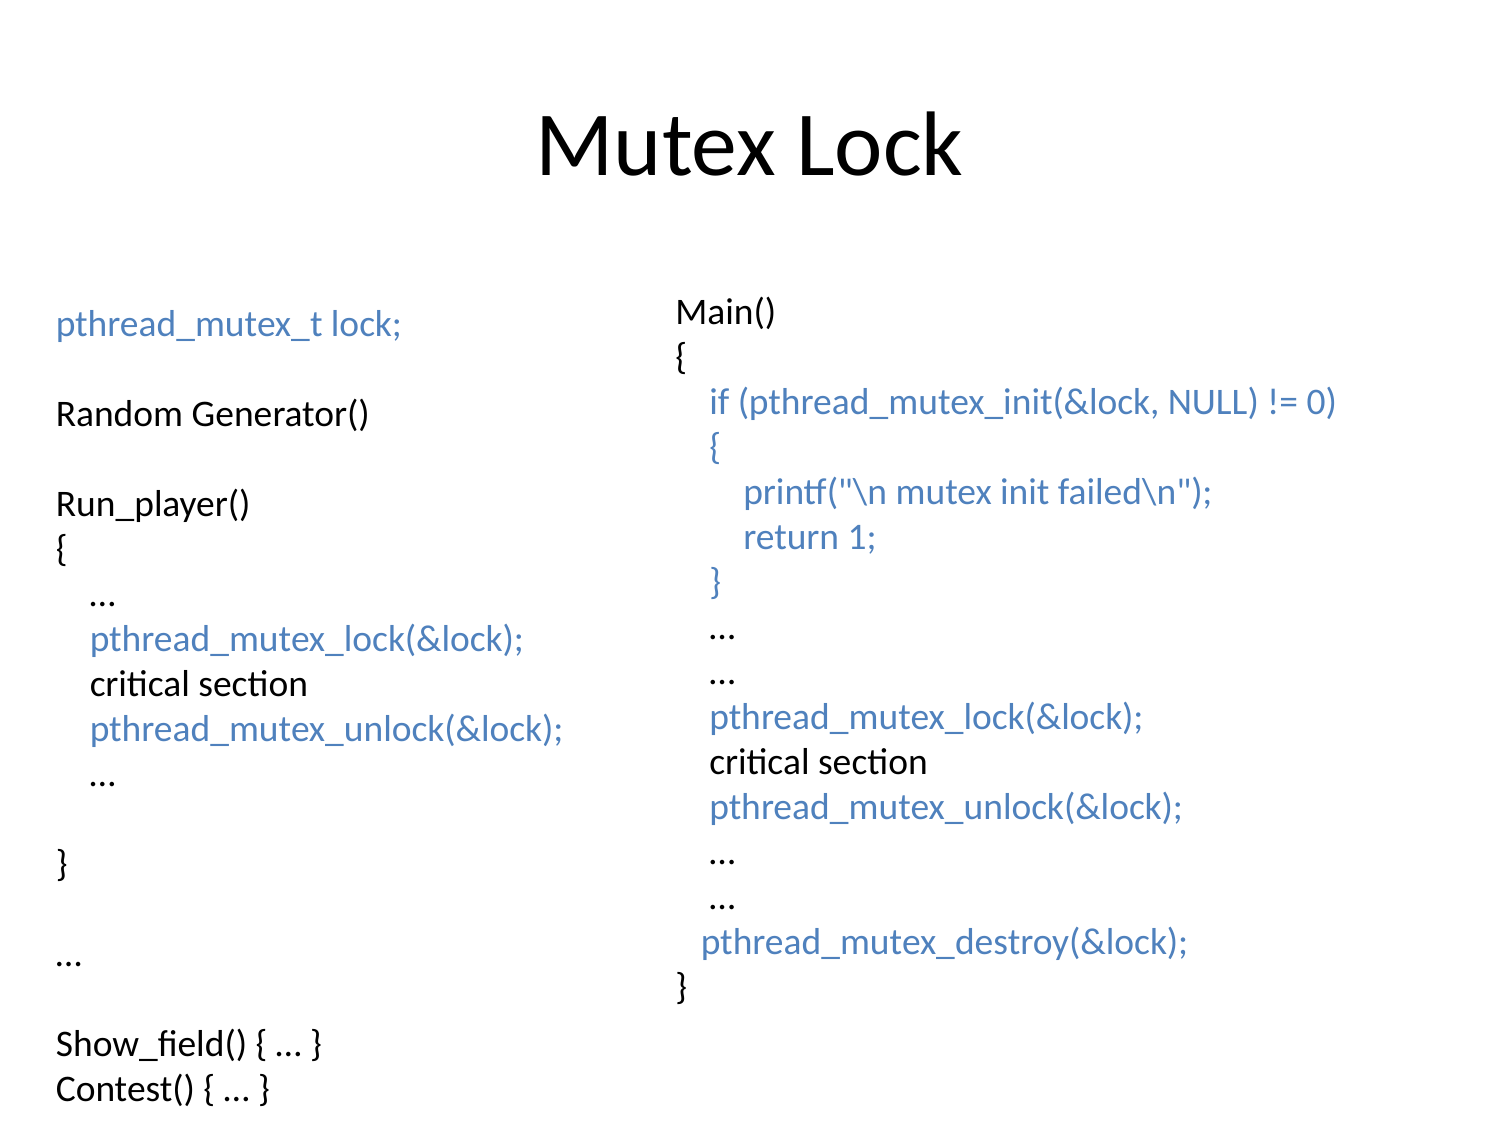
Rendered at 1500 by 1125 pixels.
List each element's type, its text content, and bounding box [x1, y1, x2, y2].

text_box pthread_mutex_t lock; Random Generator() Run_player() { … pthread_mutex_lock(&lock); critical section pthread_mutex_unlock(&lock); … } … Show_field() { … } Contest() { … } [40, 291, 579, 1117]
text_box Main() { if (pthread_mutex_init(&lock, NULL) != 0) { printf("\n mutex init failed\n"); return 1; } … … pthread_mutex_lock(&lock); critical section pthread_mutex_unlock(&lock); … … pthread_mutex_destroy(&lock); } [660, 279, 1411, 1015]
title Mutex Lock [75, 45, 1425, 233]
